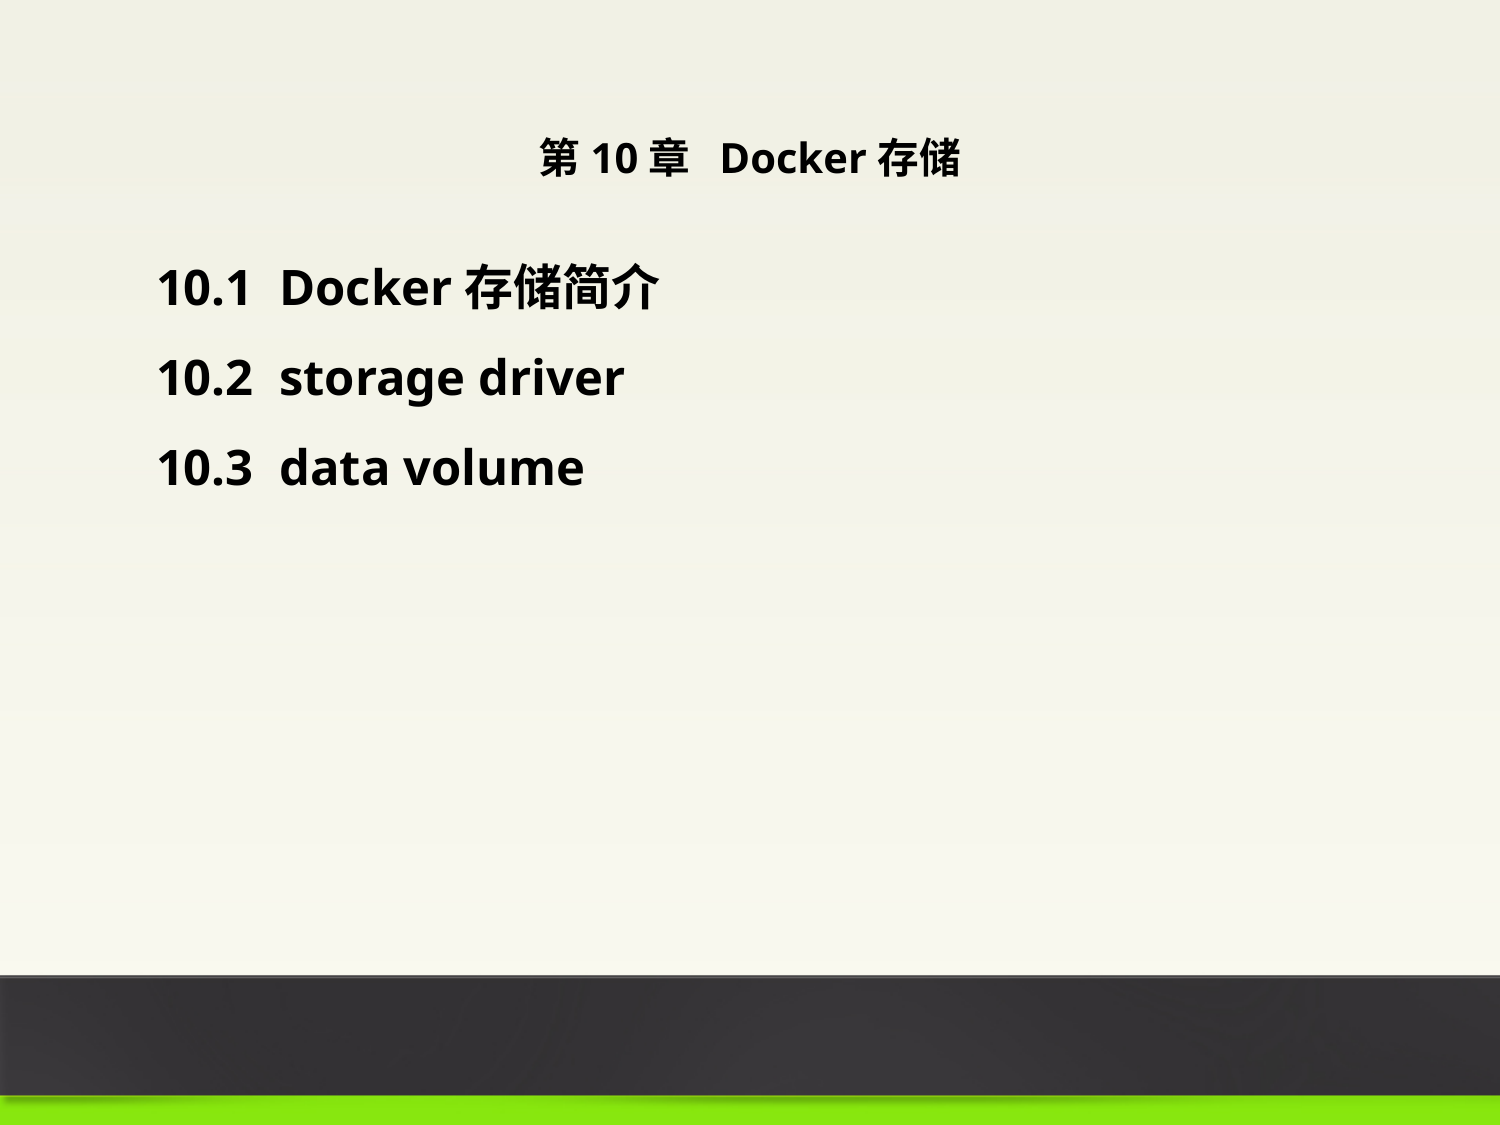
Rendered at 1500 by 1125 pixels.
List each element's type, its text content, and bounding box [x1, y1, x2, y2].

picture [0, 0, 1500, 1125]
title 第10章 Docker存储 [74, 44, 1426, 234]
list 10.1 Docker存储简介 10.2 storage driver 10.3 data volume [60, 218, 1412, 962]
